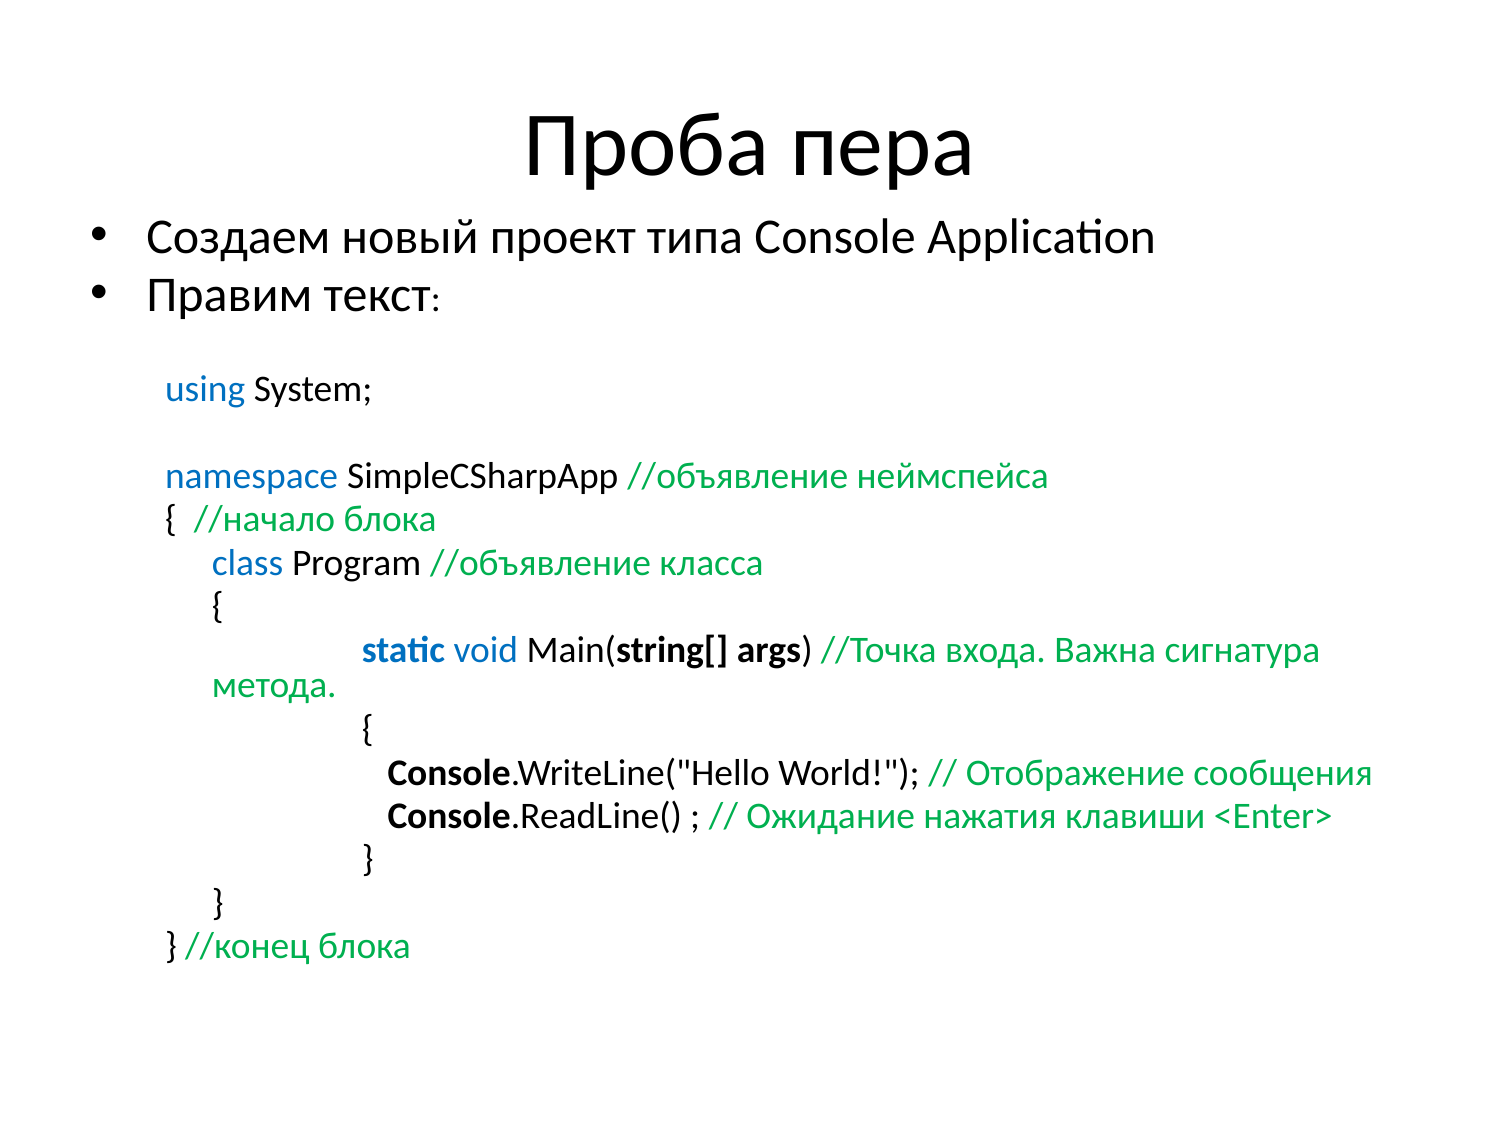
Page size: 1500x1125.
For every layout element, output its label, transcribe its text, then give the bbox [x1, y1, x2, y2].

title Проба пера [75, 45, 1425, 208]
list Создаем новый проект типа Console Application Правим текст: using System; namespace SimpleCSharpApp //объявление неймспейса { //начало блока class Program //объявление класса { static void Main(string[] args) //Точка входа. Важна сигнатура метода. { Console.WriteLine("Hello World!"); // Отображение сообщения Console.ReadLine() ; // Ожидание нажатия клавиши <Enter> } } } //конец блока [75, 208, 1425, 1047]
